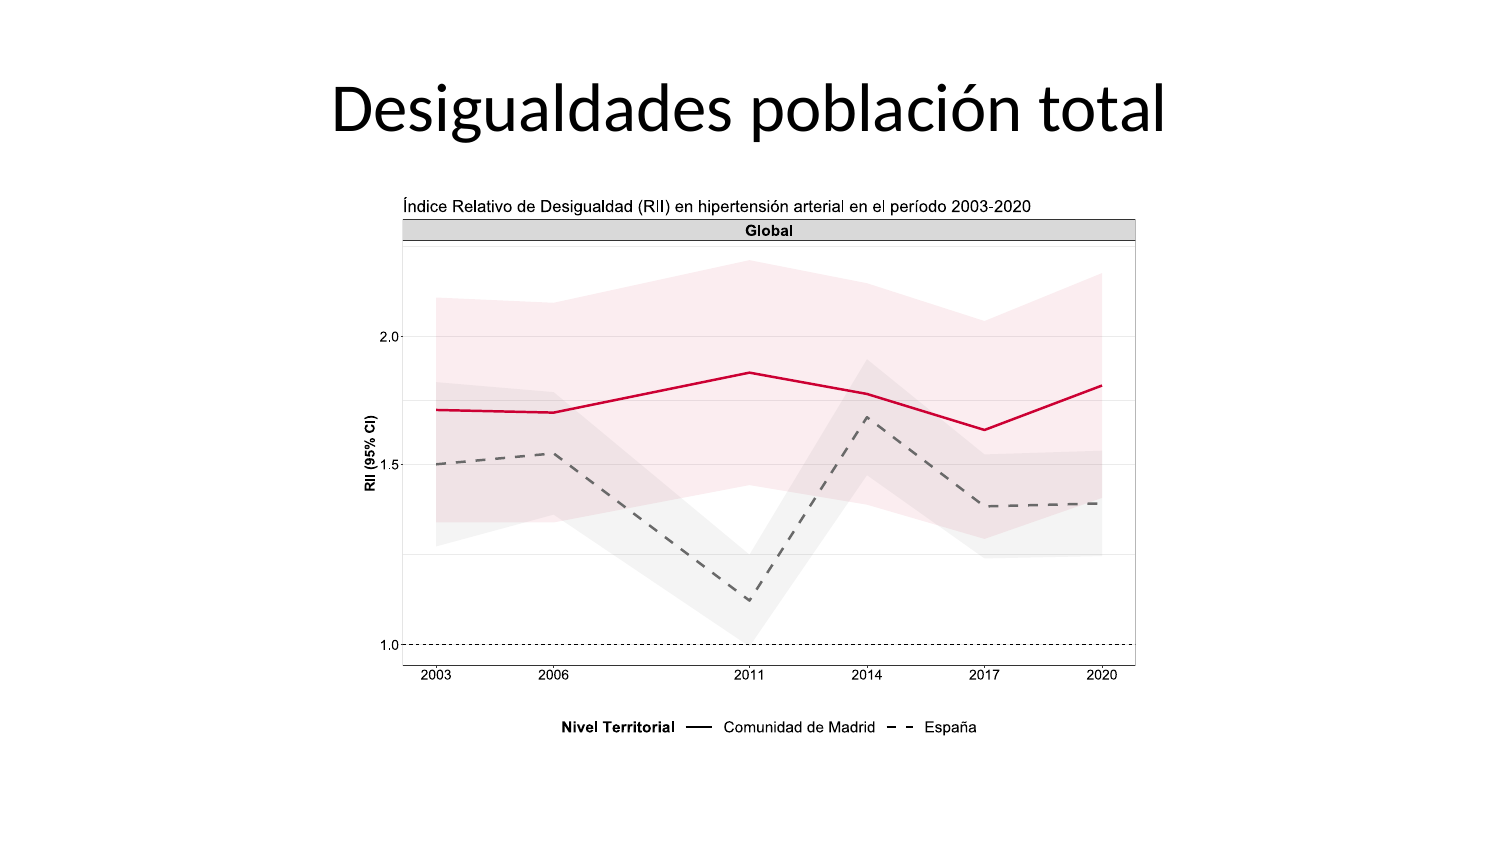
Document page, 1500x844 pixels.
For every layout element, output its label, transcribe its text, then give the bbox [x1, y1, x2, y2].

picture [360, 195, 1140, 753]
title Desigualdades población total [75, 33, 1425, 175]
